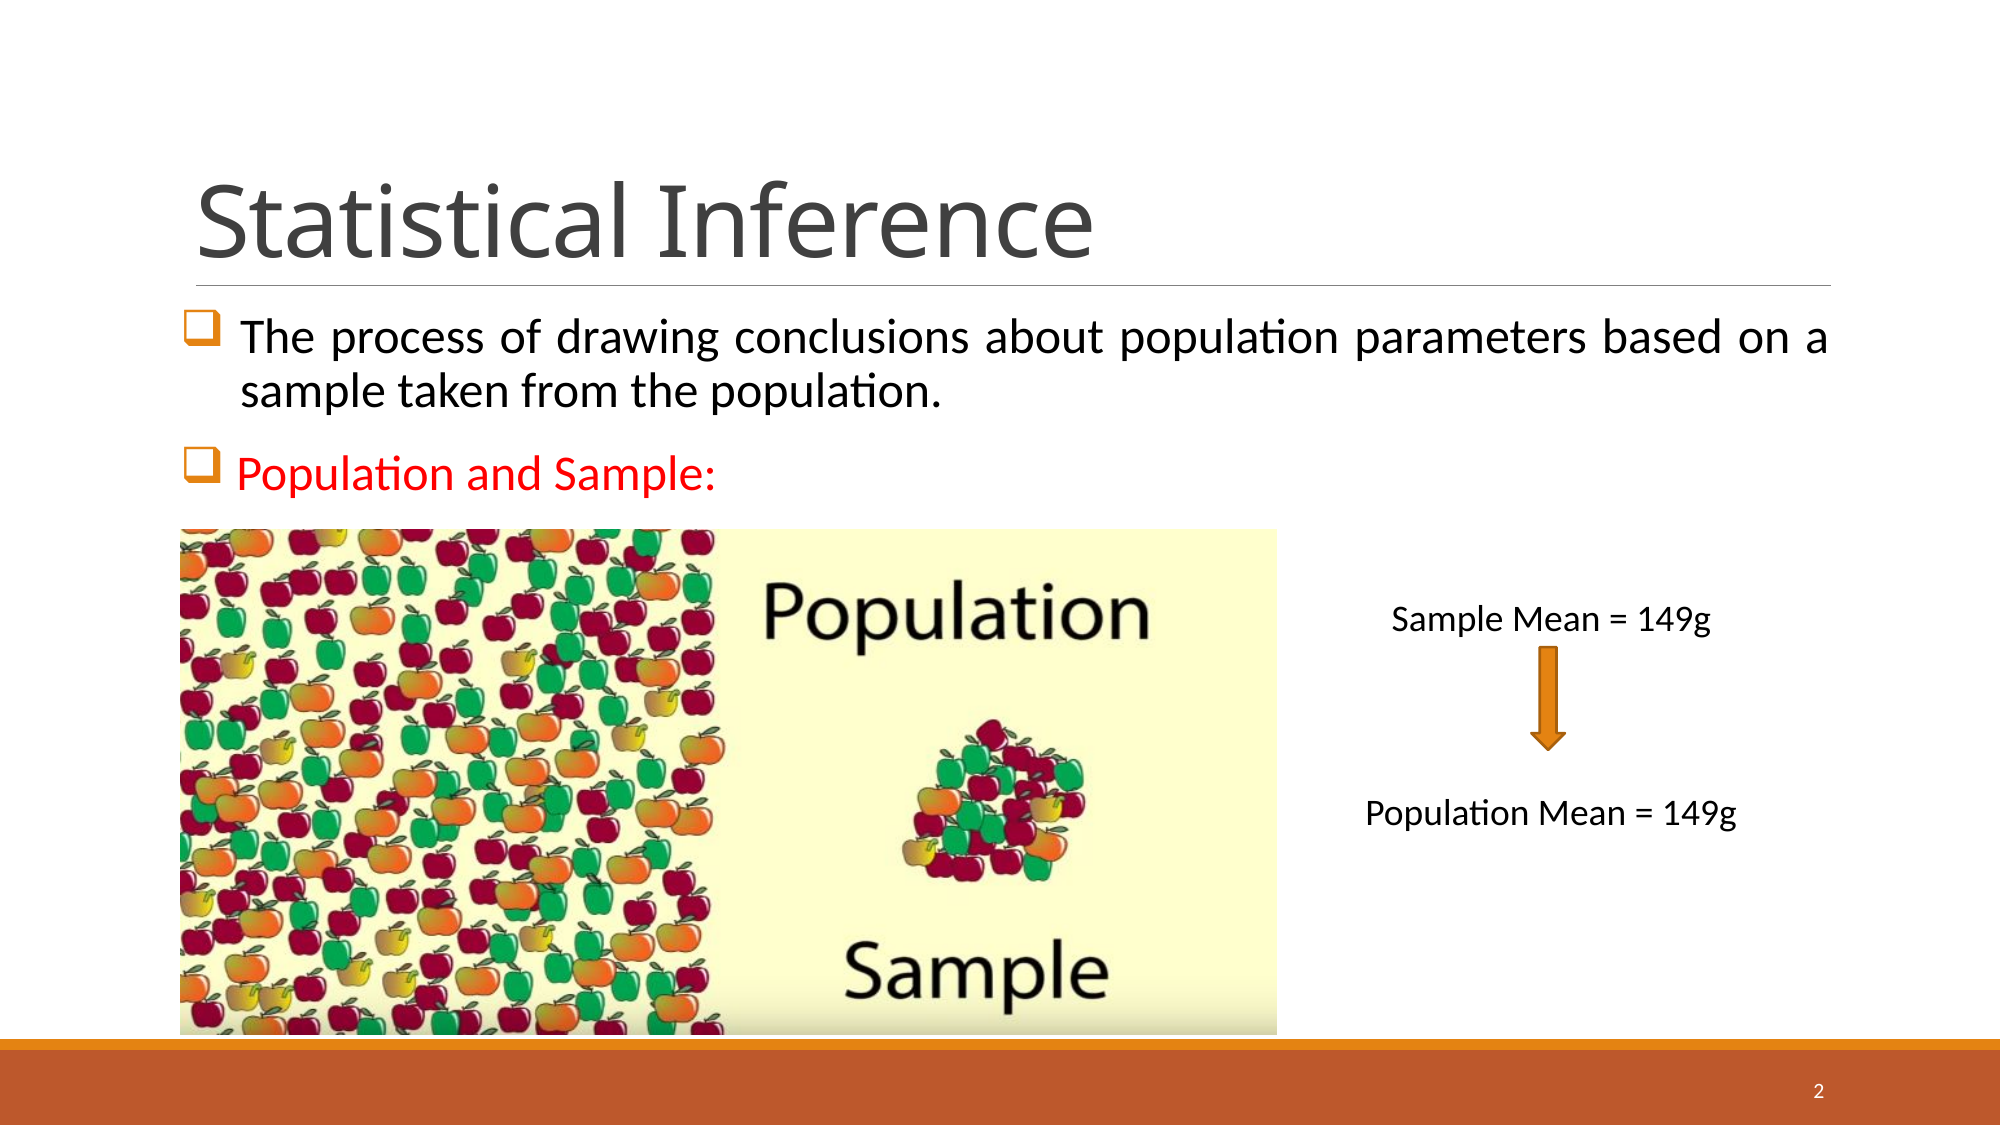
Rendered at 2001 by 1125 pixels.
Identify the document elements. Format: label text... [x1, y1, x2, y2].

text_box Sample Mean = 149g [1376, 586, 1762, 647]
title Statistical Inference [180, 47, 1830, 285]
picture [179, 528, 1277, 1035]
text_box Population Mean = 149g [1350, 780, 1780, 840]
text_box [1530, 645, 1567, 751]
slide_number 2 [1624, 1059, 1840, 1120]
list The process of drawing conclusions about population parameters based on a sample taken from the population. Population and Sample: [180, 302, 1830, 963]
